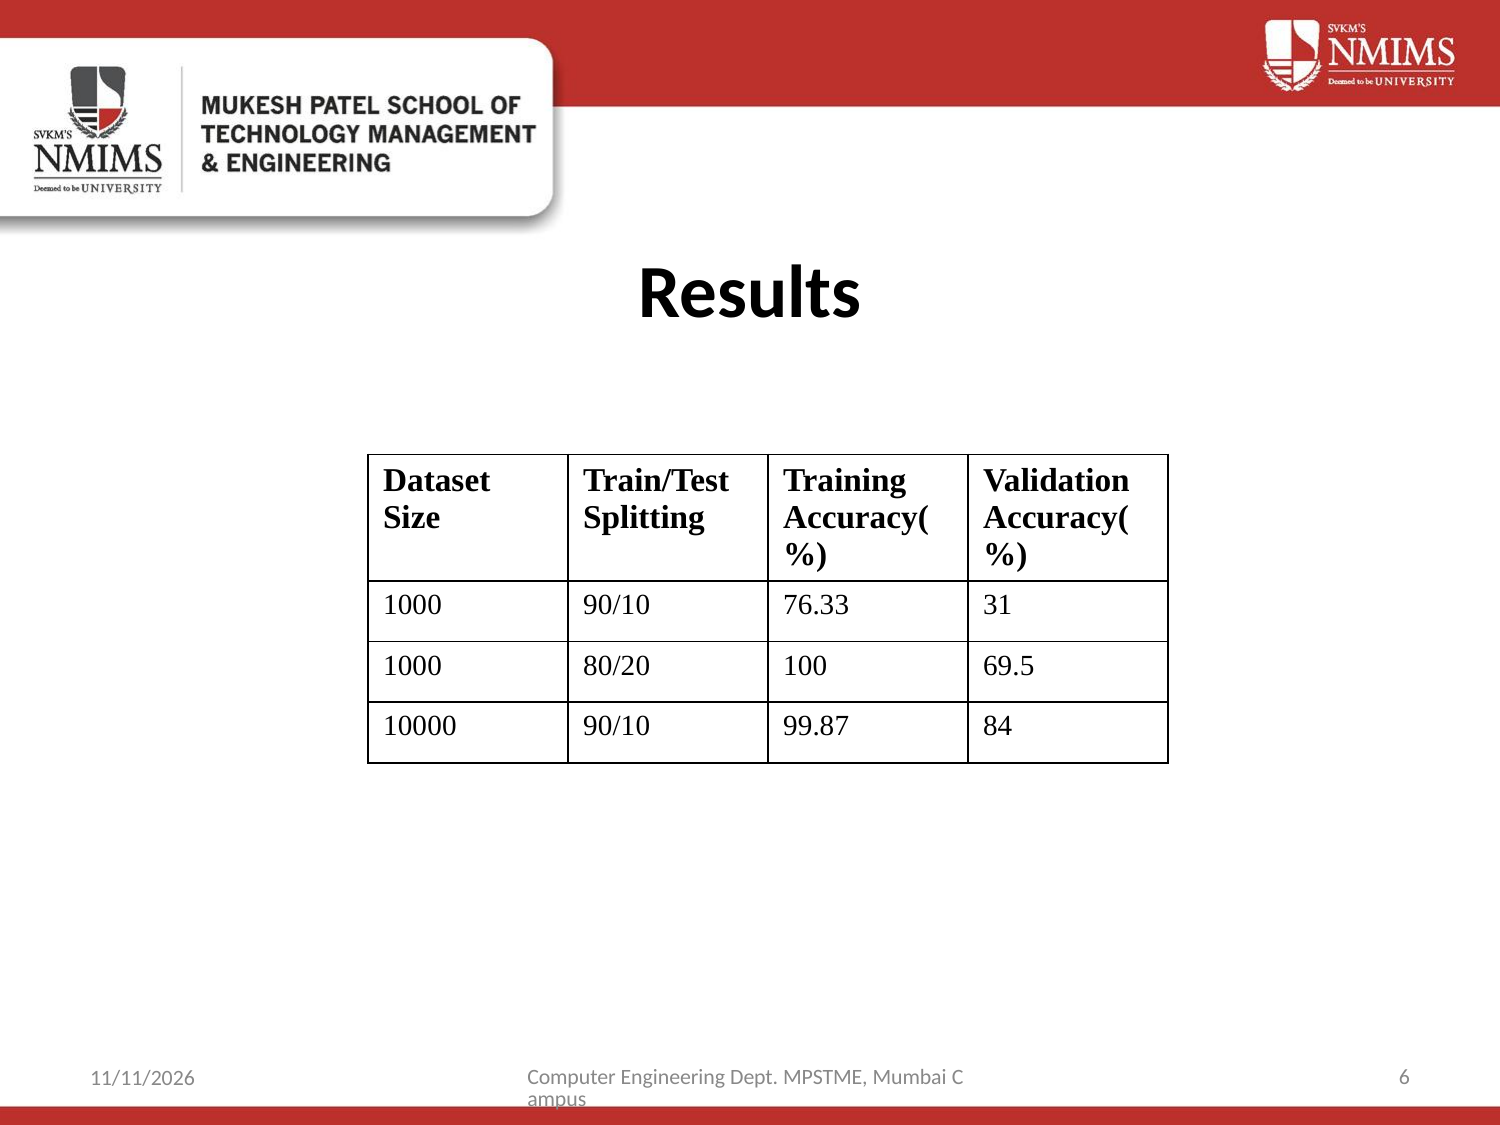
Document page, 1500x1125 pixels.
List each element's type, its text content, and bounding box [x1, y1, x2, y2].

table_cell 90/10 [569, 582, 767, 641]
table_cell 90/10 [569, 703, 767, 762]
table_cell 76.33 [769, 582, 967, 641]
table_cell 1000 [369, 642, 567, 701]
table_cell 99.87 [769, 703, 967, 762]
title Results [75, 212, 1425, 363]
table_cell 31 [969, 582, 1167, 641]
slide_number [75, 1046, 425, 1107]
footer Computer Engineering Dept. MPSTME, Mumbai Campus [512, 1045, 988, 1106]
table_cell 1000 [369, 582, 567, 641]
table_cell 10000 [369, 703, 567, 762]
table_cell 80/20 [569, 642, 767, 701]
table_cell 69.5 [969, 642, 1167, 701]
table_cell 100 [769, 642, 967, 701]
table_header Dataset Size [369, 455, 567, 580]
table_cell 84 [969, 703, 1167, 762]
slide_number 6 [1074, 1045, 1425, 1106]
table_header Training Accuracy(%) [769, 455, 967, 580]
table_header Validation Accuracy(%) [969, 455, 1167, 580]
picture [0, 0, 1500, 1125]
table_header Train/Test Splitting [569, 455, 767, 580]
